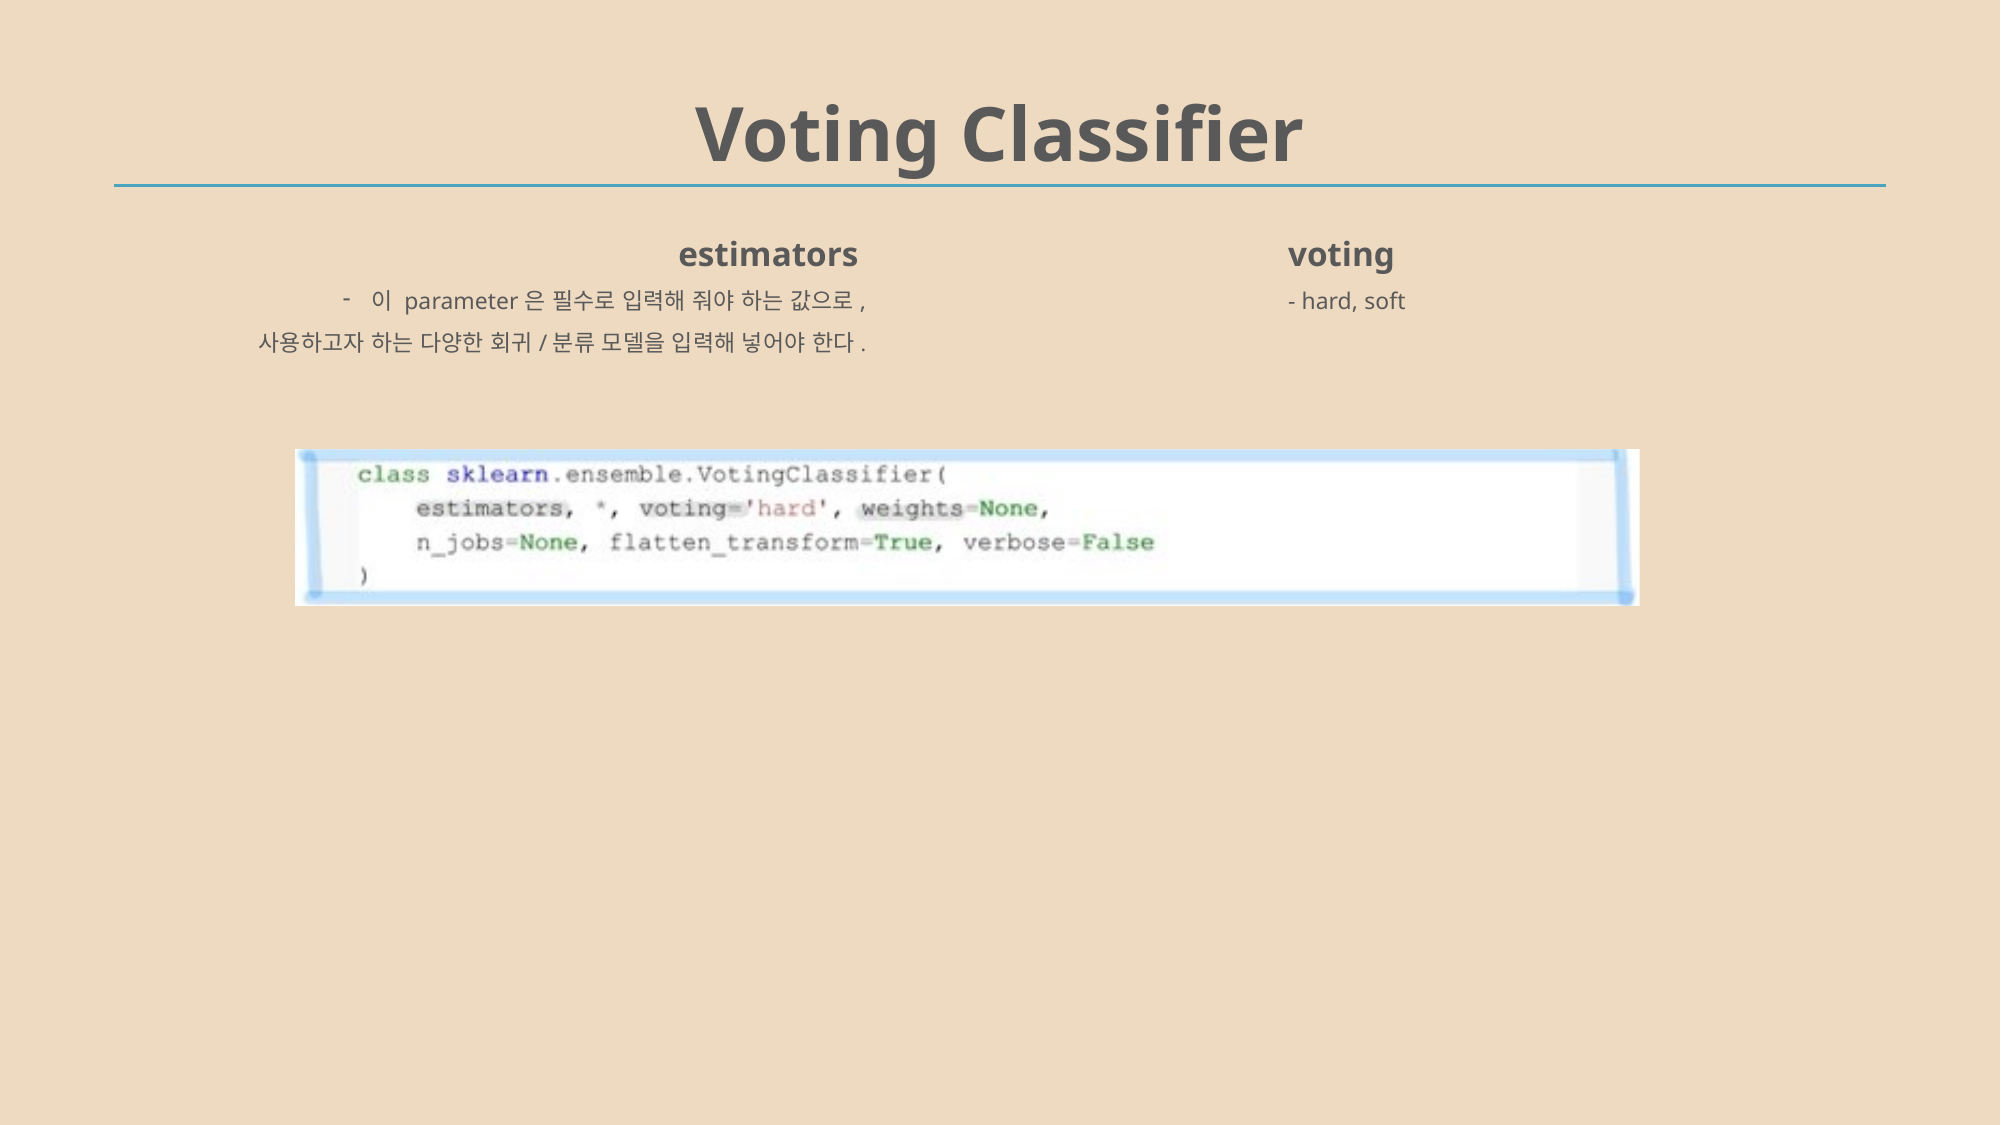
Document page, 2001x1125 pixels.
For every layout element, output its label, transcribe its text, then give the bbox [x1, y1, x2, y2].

text_box voting - hard, soft [1273, 206, 1689, 322]
picture [295, 449, 1640, 606]
text_box Voting Classifier [360, 34, 1640, 184]
text_box estimators 이 parameter은 필수로 입력해 줘야 하는 값으로, 사용하고자 하는 다양한 회귀/분류 모델을 입력해 넣어야 한다. [55, 206, 881, 363]
